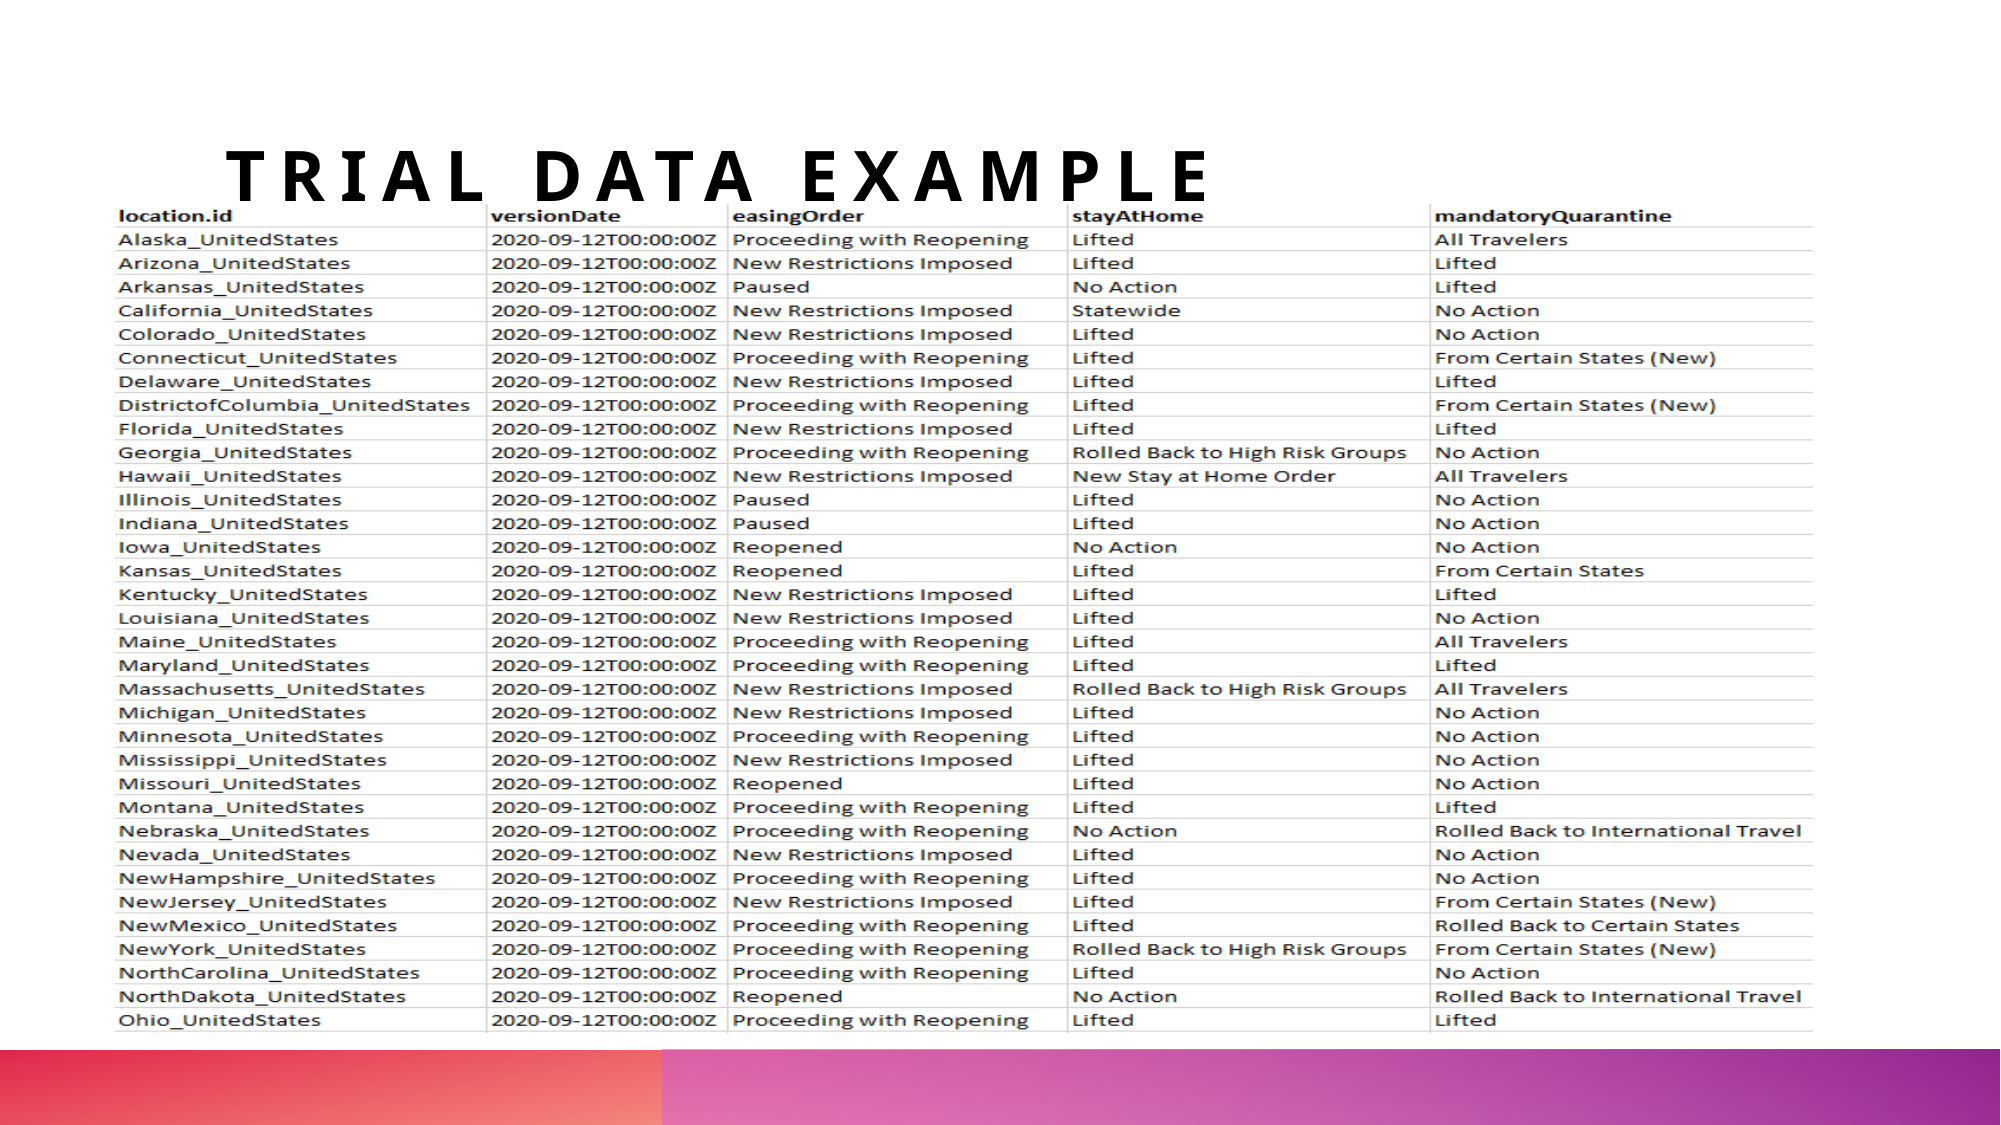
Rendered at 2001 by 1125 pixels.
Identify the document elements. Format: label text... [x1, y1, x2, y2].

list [115, 204, 1813, 1033]
title Trial data example [225, 130, 1242, 204]
